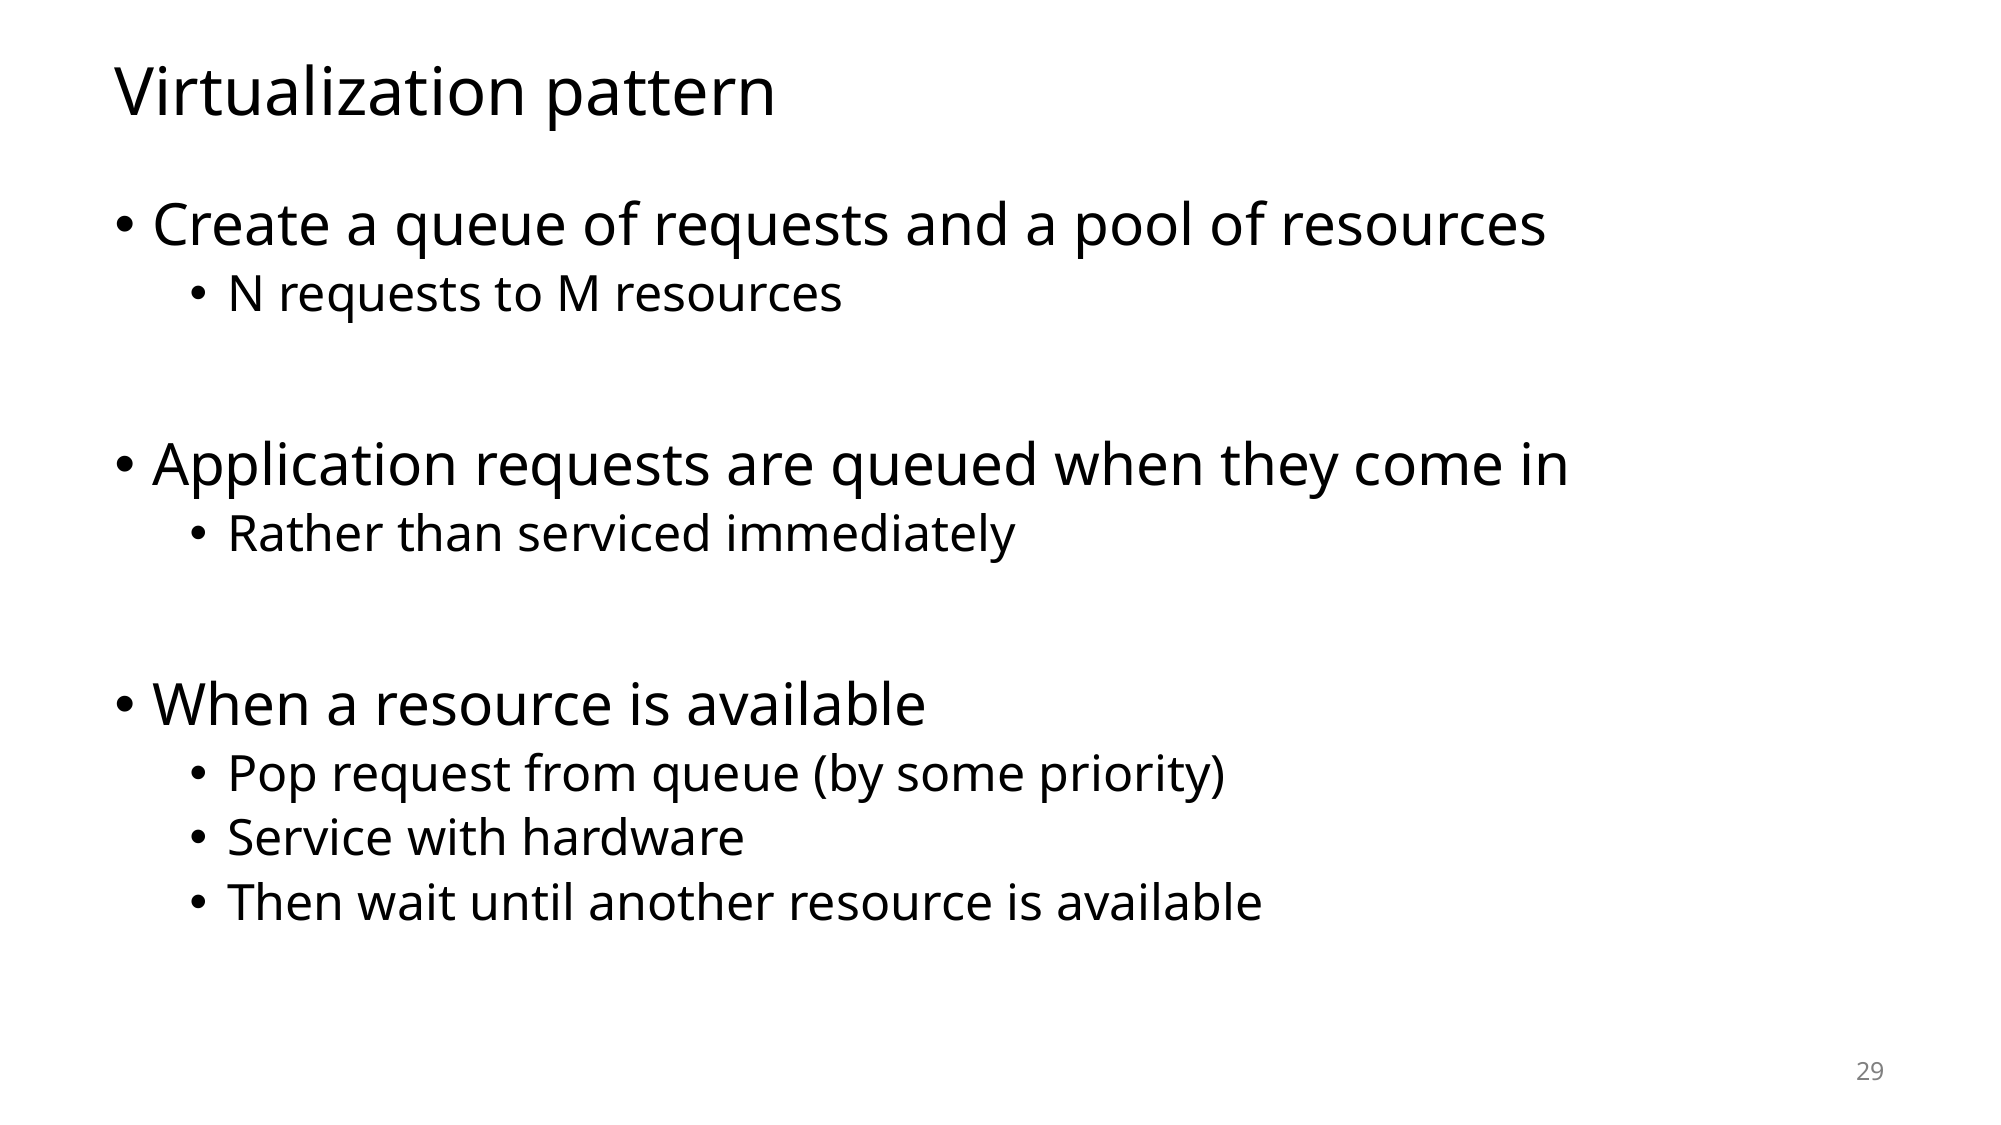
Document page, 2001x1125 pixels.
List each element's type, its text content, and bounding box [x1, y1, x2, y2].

list Create a queue of requests and a pool of resources N requests to M resources Application requests are queued when they come in Rather than serviced immediately When a resource is available Pop request from queue (by some priority) Service with hardware Then wait until another resource is available [99, 187, 1900, 1013]
slide_number 29 [1749, 1042, 1900, 1103]
title Virtualization pattern [99, 37, 1900, 150]
